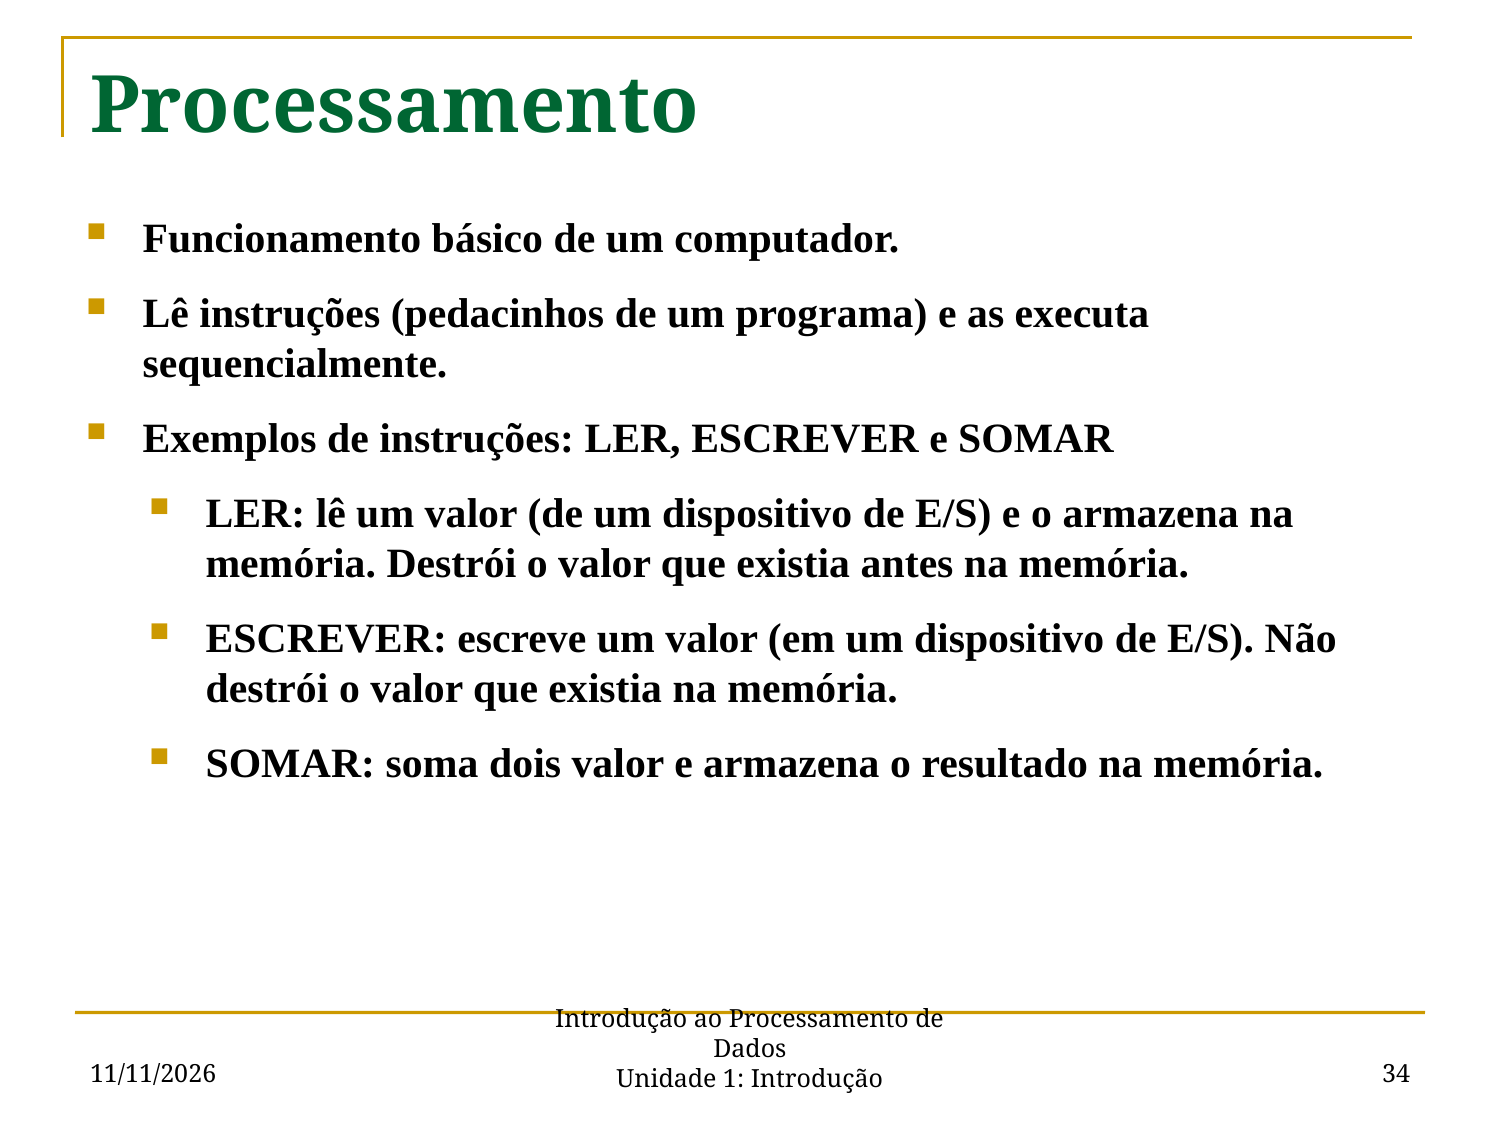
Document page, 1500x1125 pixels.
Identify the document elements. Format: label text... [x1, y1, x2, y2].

title Processamento [75, 45, 1460, 176]
footer Introdução ao Processamento de Dados Unidade 1: Introdução [512, 1024, 988, 1101]
slide_number 34 [1074, 1023, 1426, 1100]
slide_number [74, 1023, 426, 1100]
list Funcionamento básico de um computador. Lê instruções (pedacinhos de um programa) e as executa sequencialmente. Exemplos de instruções: LER, ESCREVER e SOMAR LER: lê um valor (de um dispositivo de E/S) e o armazena na memória. Destrói o valor que existia antes na memória. ESCREVER: escreve um valor (em um dispositivo de E/S). Não destrói o valor que existia na memória. SOMAR: soma dois valor e armazena o resultado na memória. [71, 202, 1422, 312]
